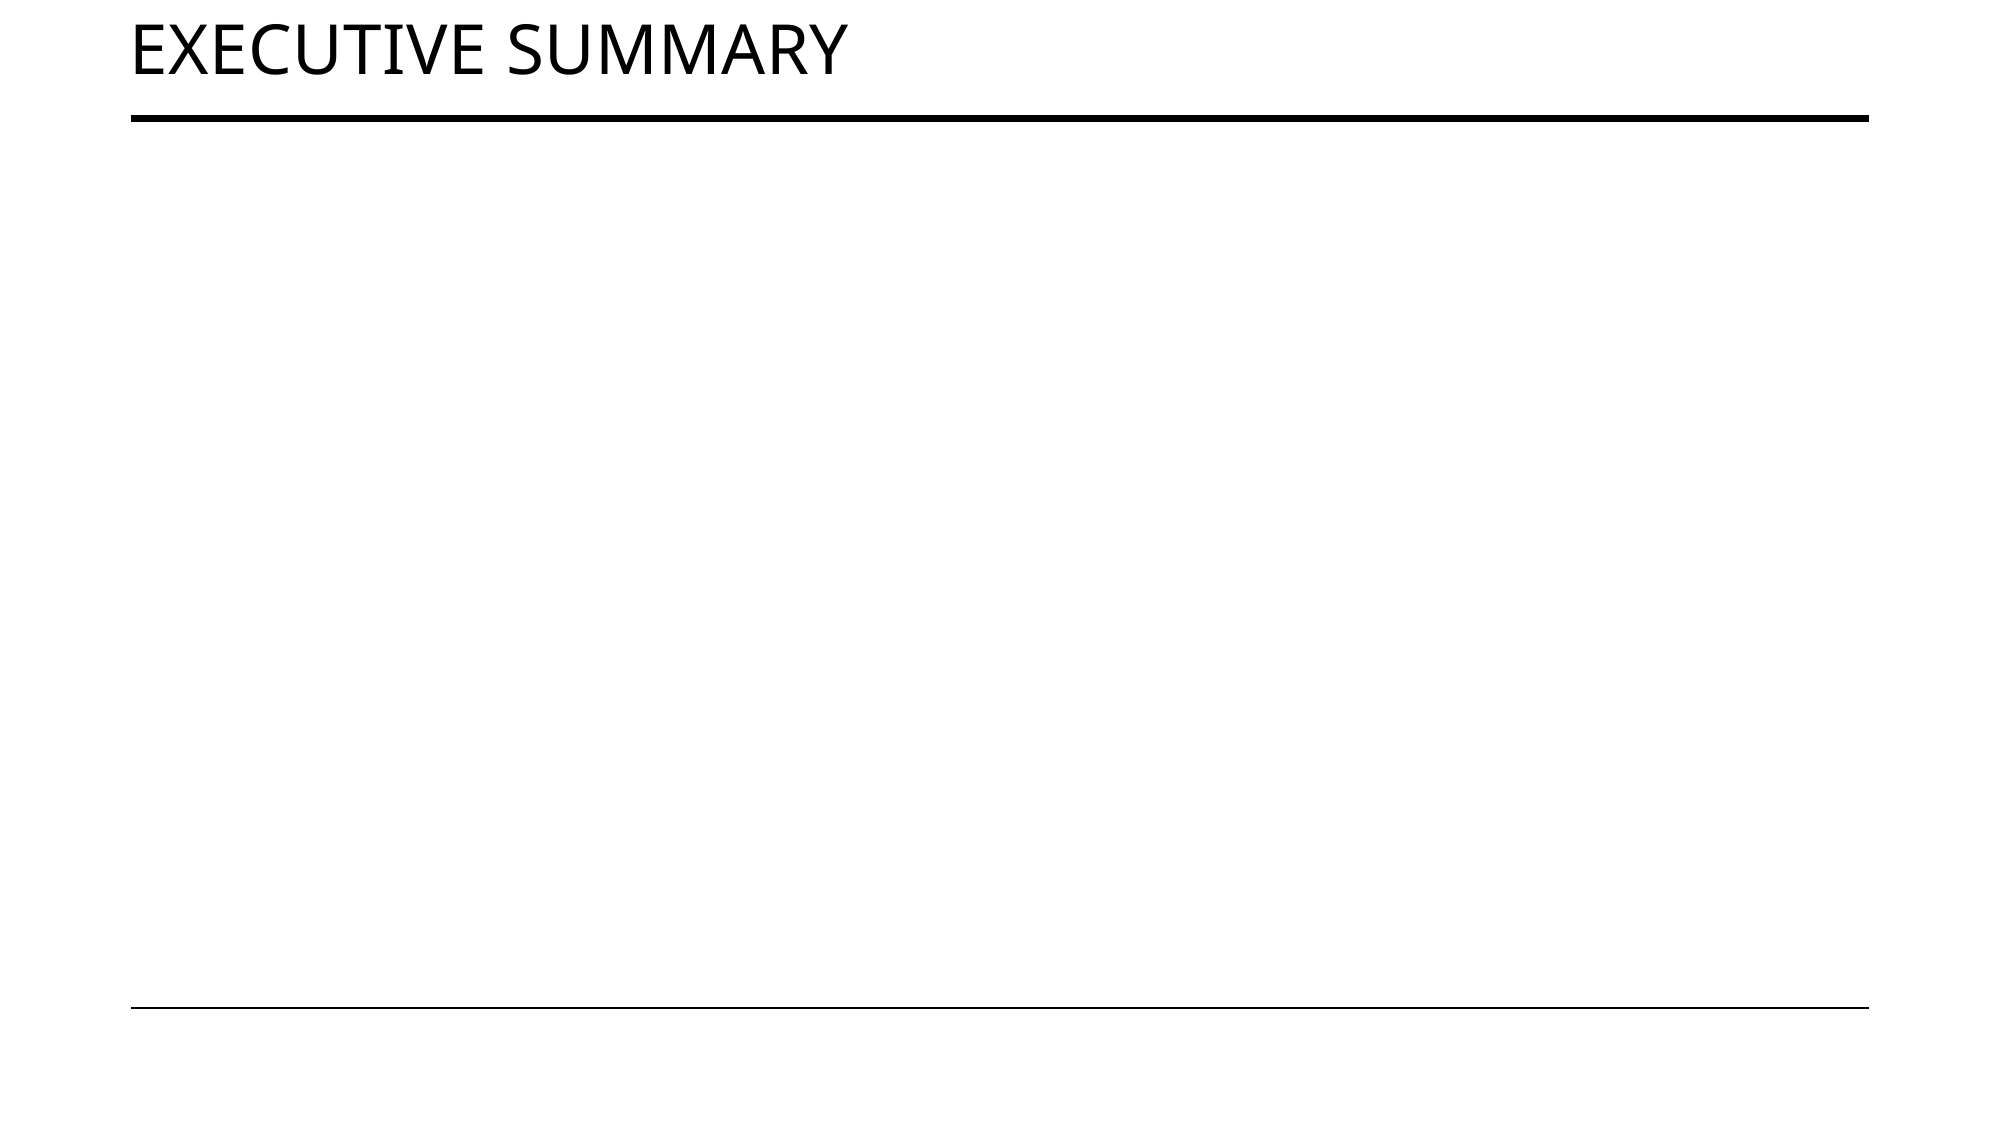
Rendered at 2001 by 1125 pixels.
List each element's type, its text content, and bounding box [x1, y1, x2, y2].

title Executive Summary [114, 0, 1727, 97]
